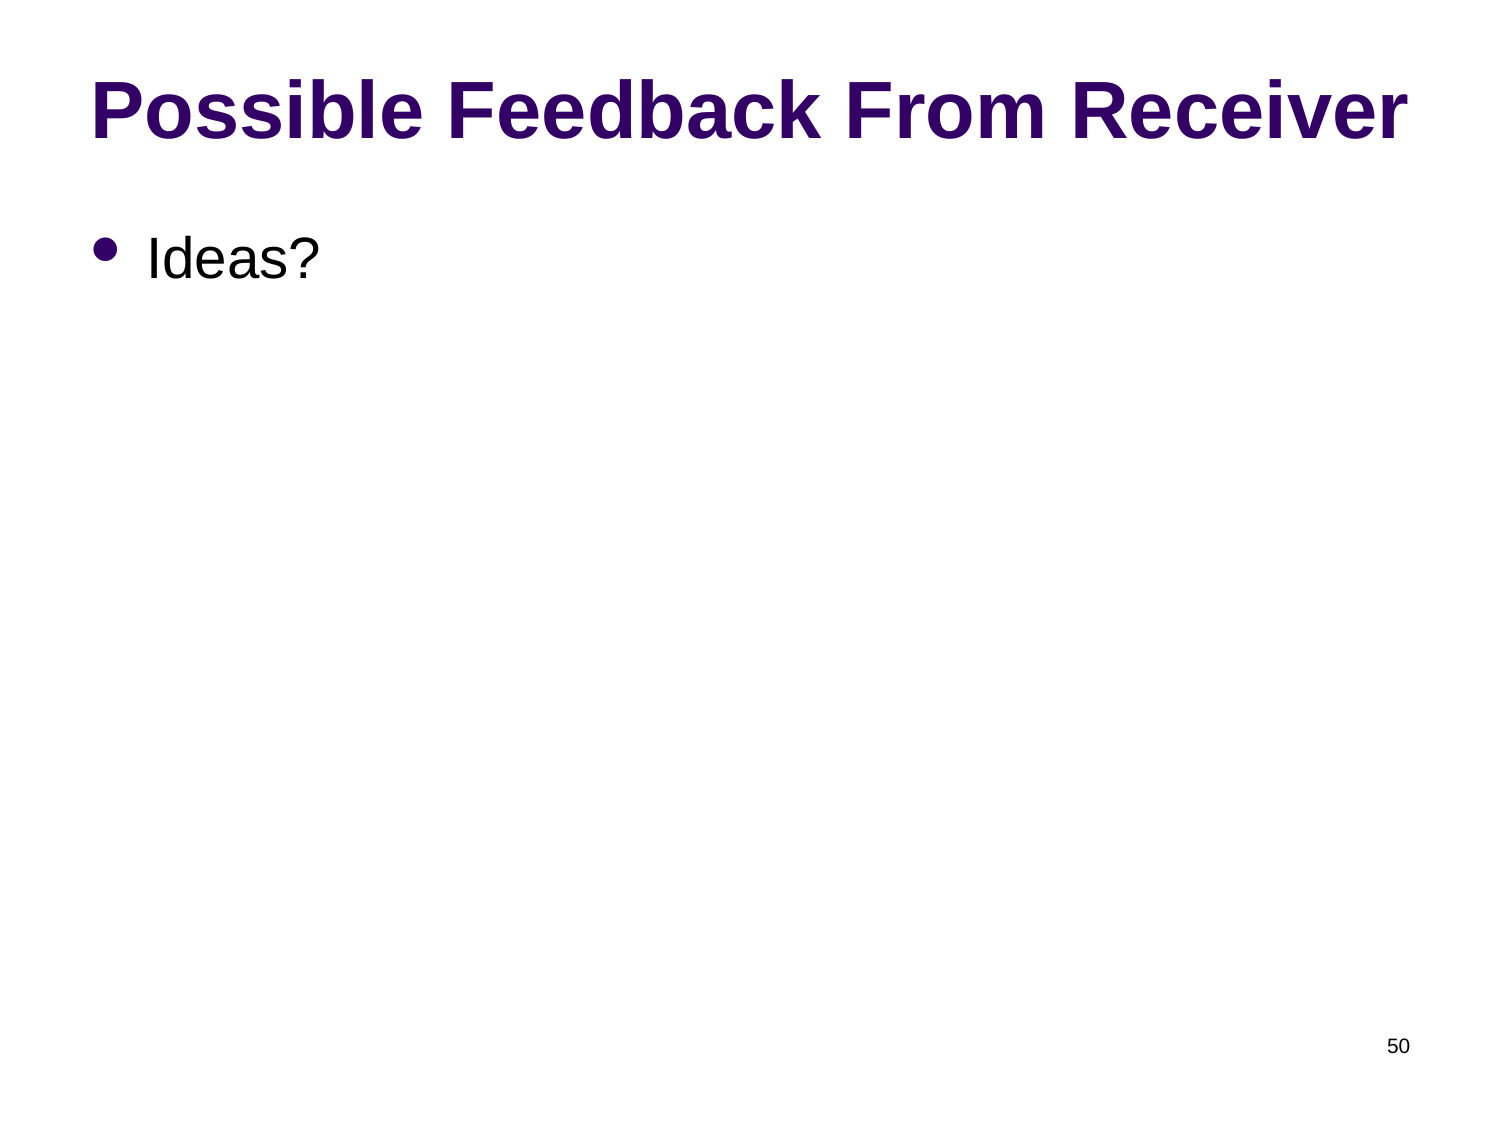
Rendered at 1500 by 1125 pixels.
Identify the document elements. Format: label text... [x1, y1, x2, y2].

title Possible Feedback From Receiver [0, 20, 1500, 163]
list Ideas? [75, 212, 1475, 1006]
slide_number 50 [1074, 1024, 1426, 1101]
